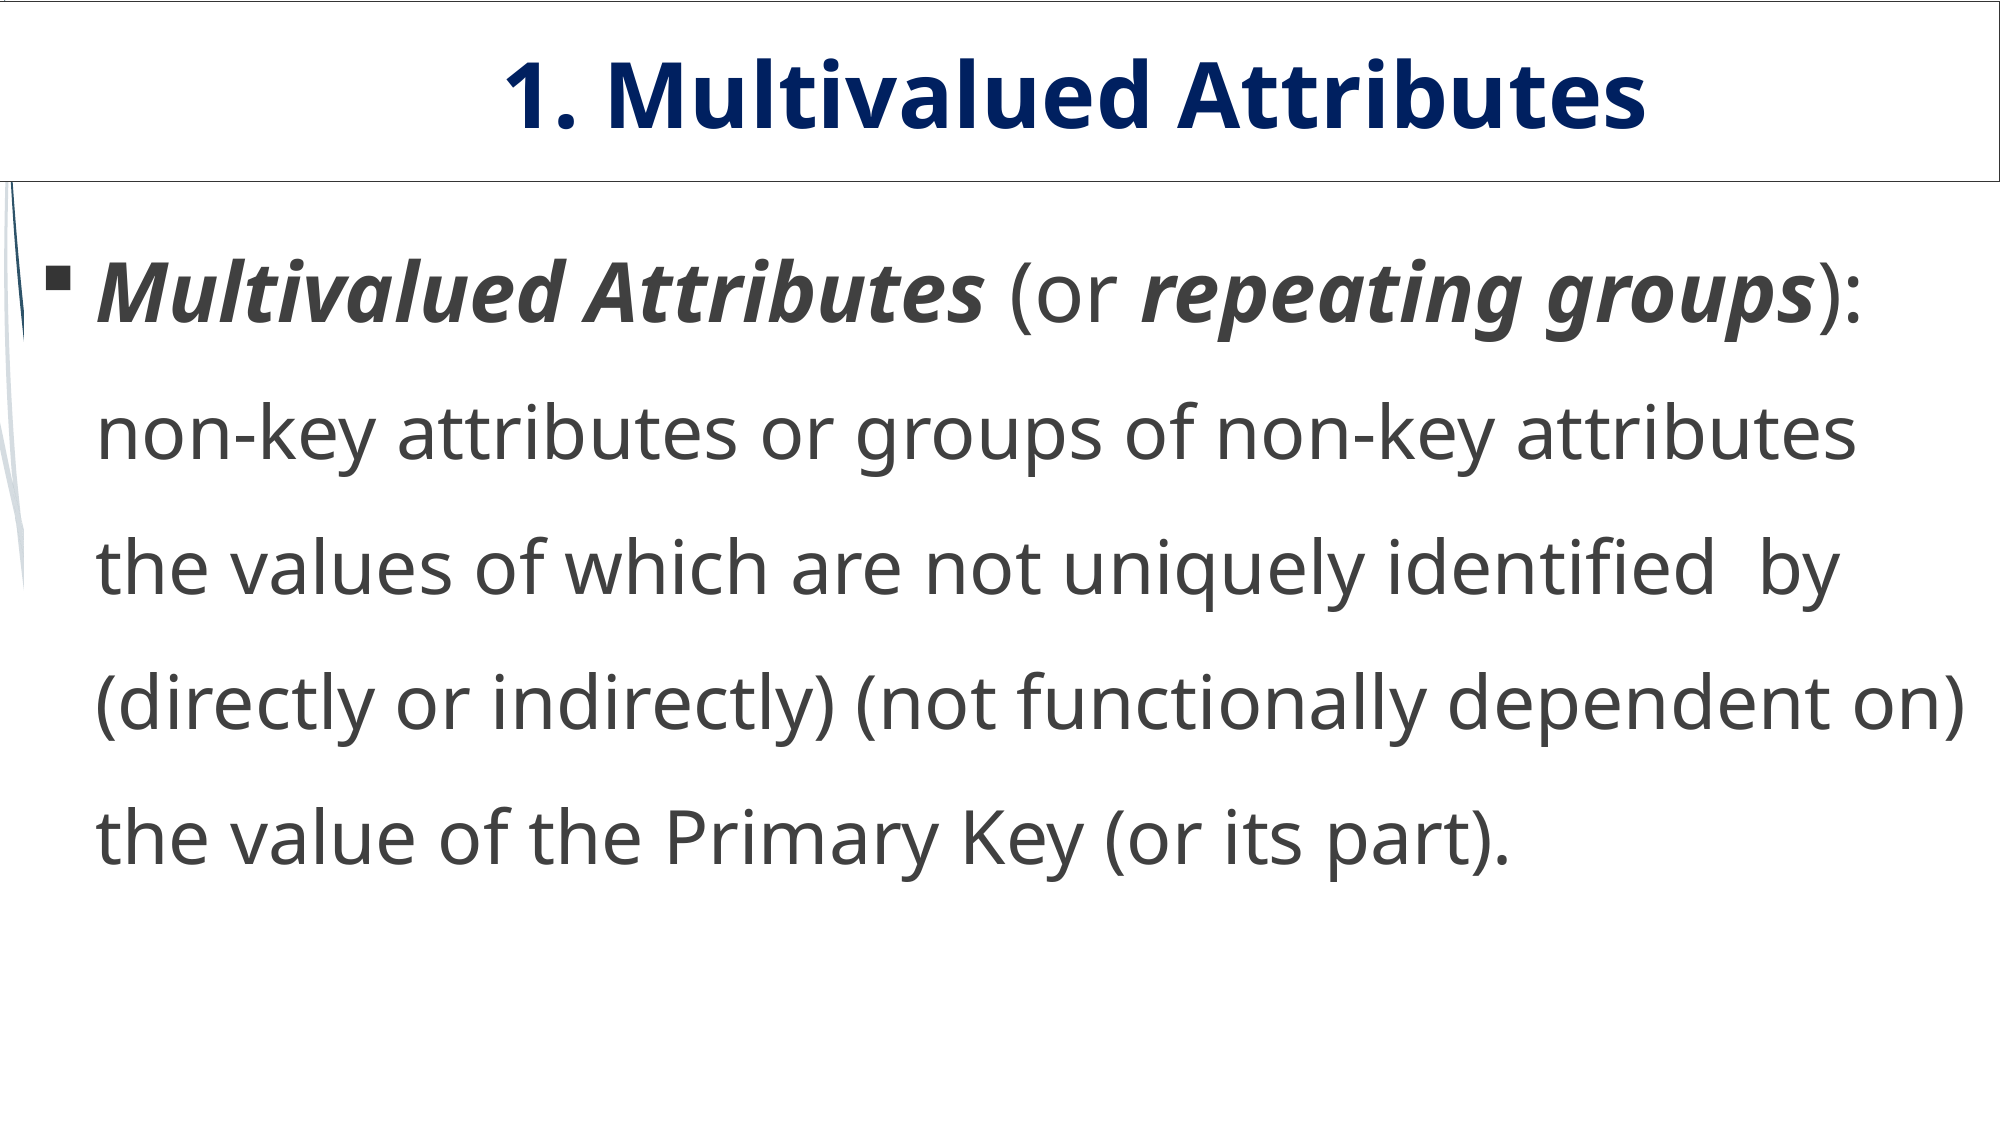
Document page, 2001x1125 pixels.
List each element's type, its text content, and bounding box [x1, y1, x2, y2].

list Multivalued Attributes (or repeating groups): non-key attributes or groups of non-key attributes the values of which are not uniquely identified by (directly or indirectly) (not functionally dependent on) the value of the Primary Key (or its part). [24, 182, 2000, 1125]
text_box [197, 612, 1461, 1000]
text_box 1. Multivalued Attributes [0, 1, 2000, 182]
